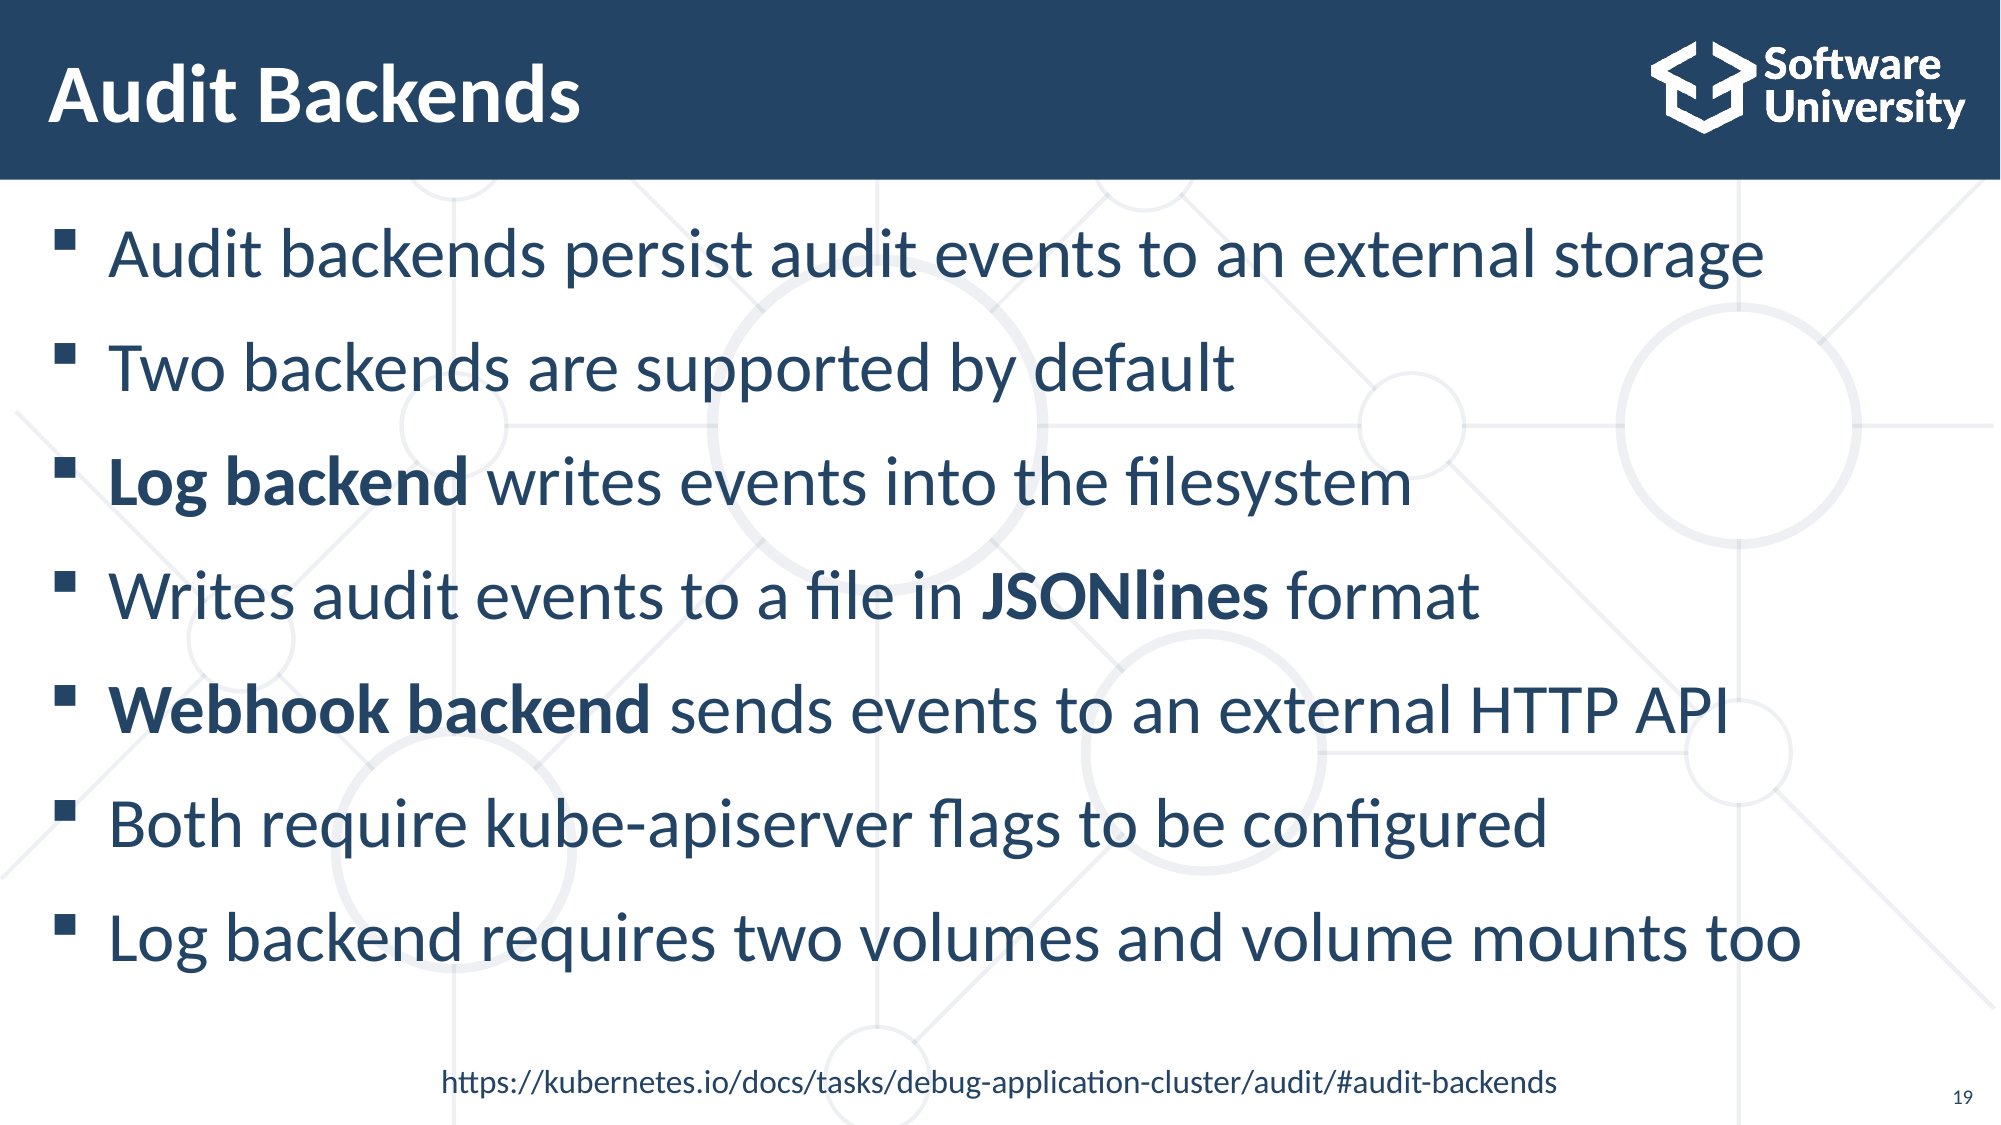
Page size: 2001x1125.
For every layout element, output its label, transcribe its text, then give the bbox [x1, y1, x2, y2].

title Audit Backends [31, 16, 1625, 162]
picture [1651, 41, 1966, 134]
text_box https://kubernetes.io/docs/tasks/debug-application-cluster/audit/#audit-backends [132, 1038, 1868, 1118]
list Audit backends persist audit events to an external storage Two backends are supported by default Log backend writes events into the filesystem Writes audit events to a file in JSONlines format Webhook backend sends events to an external HTTP API Both require kube-apiserver flags to be configured Log backend requires two volumes and volume mounts too [31, 196, 1970, 1104]
slide_number 19 [1927, 1067, 1989, 1117]
